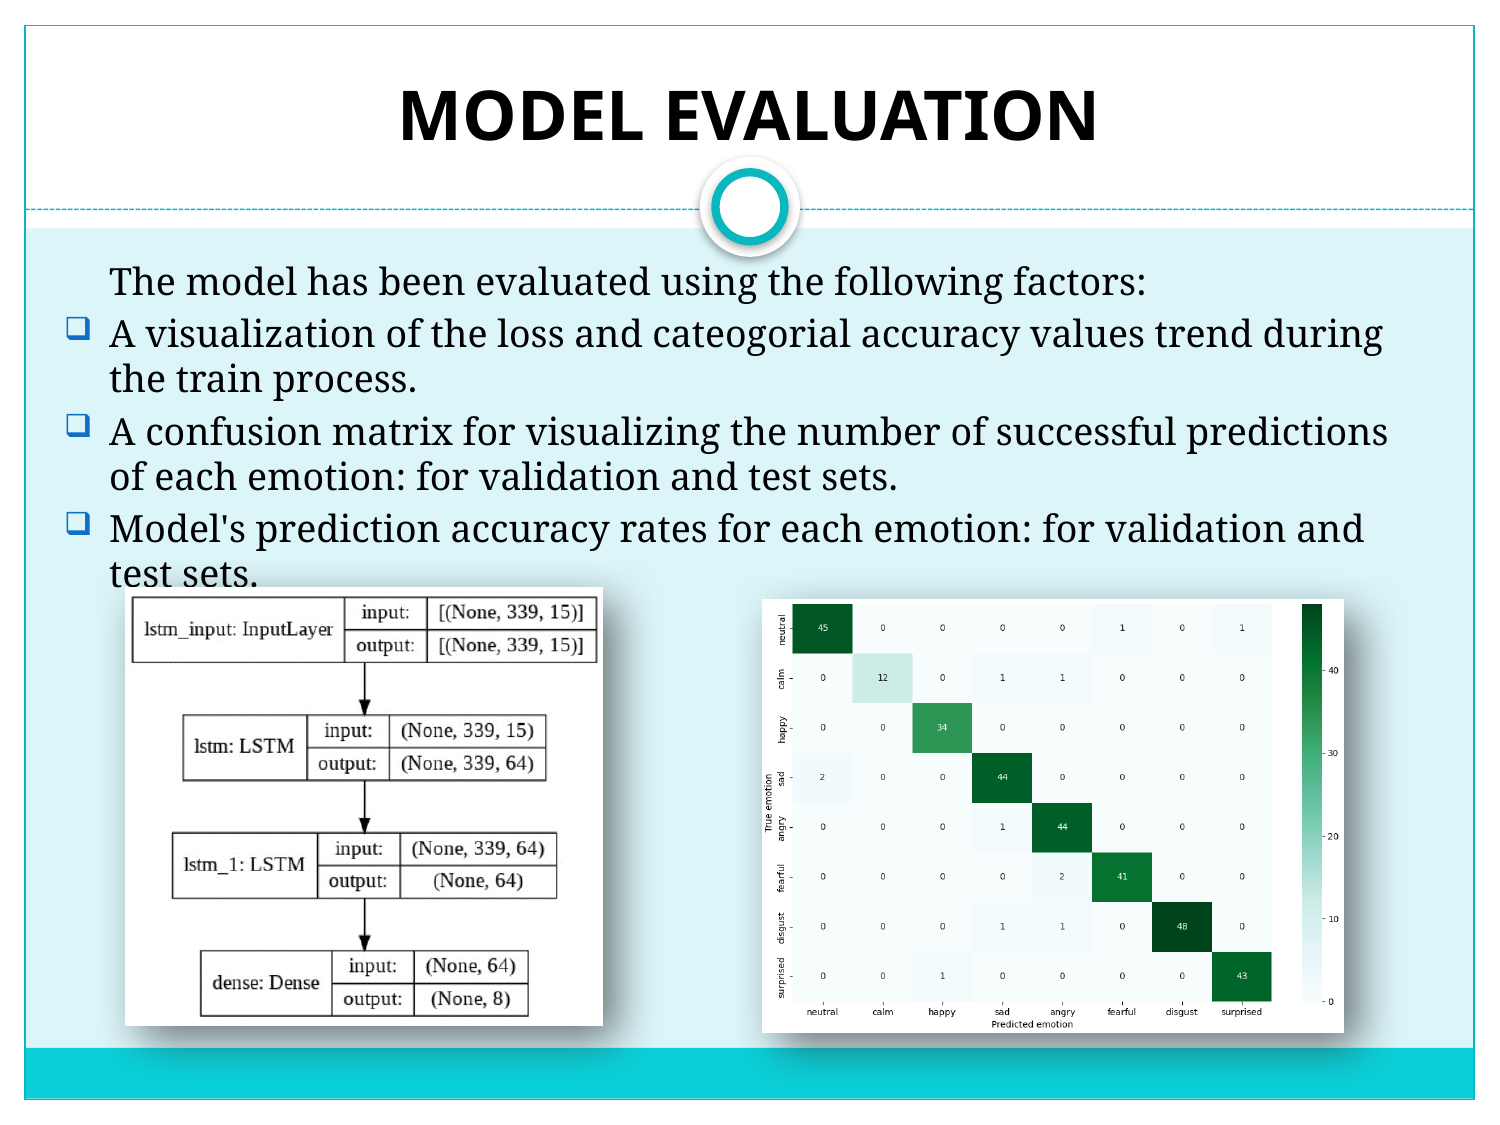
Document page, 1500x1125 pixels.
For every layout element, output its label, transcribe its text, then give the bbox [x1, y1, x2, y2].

title MODEL EVALUATION [49, 37, 1450, 162]
picture [762, 599, 1345, 1033]
list The model has been evaluated using the following factors: A visualization of the loss and cateogorial accuracy values trend during the train process. A confusion matrix for visualizing the number of successful predictions of each emotion: for validation and test sets. Model's prediction accuracy rates for each emotion: for validation and test sets. [49, 250, 1445, 1001]
picture [124, 587, 603, 1027]
